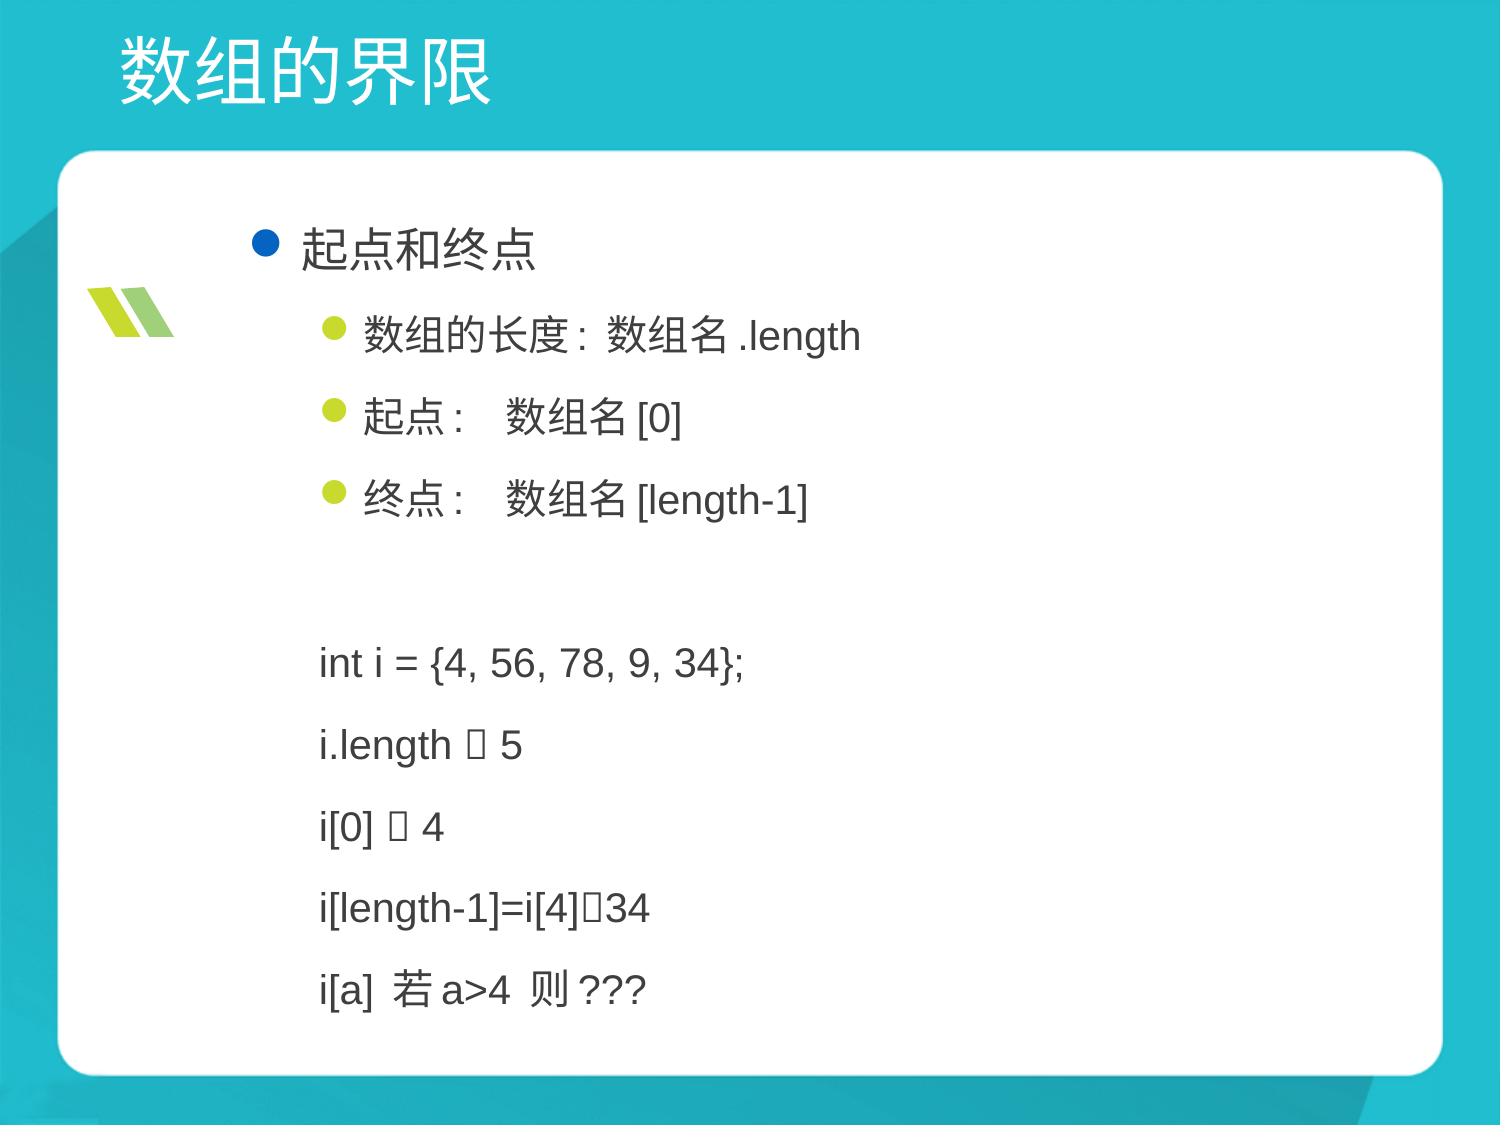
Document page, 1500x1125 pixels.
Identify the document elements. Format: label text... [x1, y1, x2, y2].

picture [0, 0, 1500, 1125]
list 起点和终点 数组的长度: 数组名.length 起点: 数组名[0] 终点: 数组名[length-1] int i = {4, 56, 78, 9, 34}; i.length  5 i[0]  4 i[length-1]=i[4]34 i[a] 若a>4 则??? [233, 184, 1397, 1024]
text_box [85, 285, 143, 338]
text_box [118, 285, 176, 338]
title 数组的界限 [103, 0, 1397, 150]
